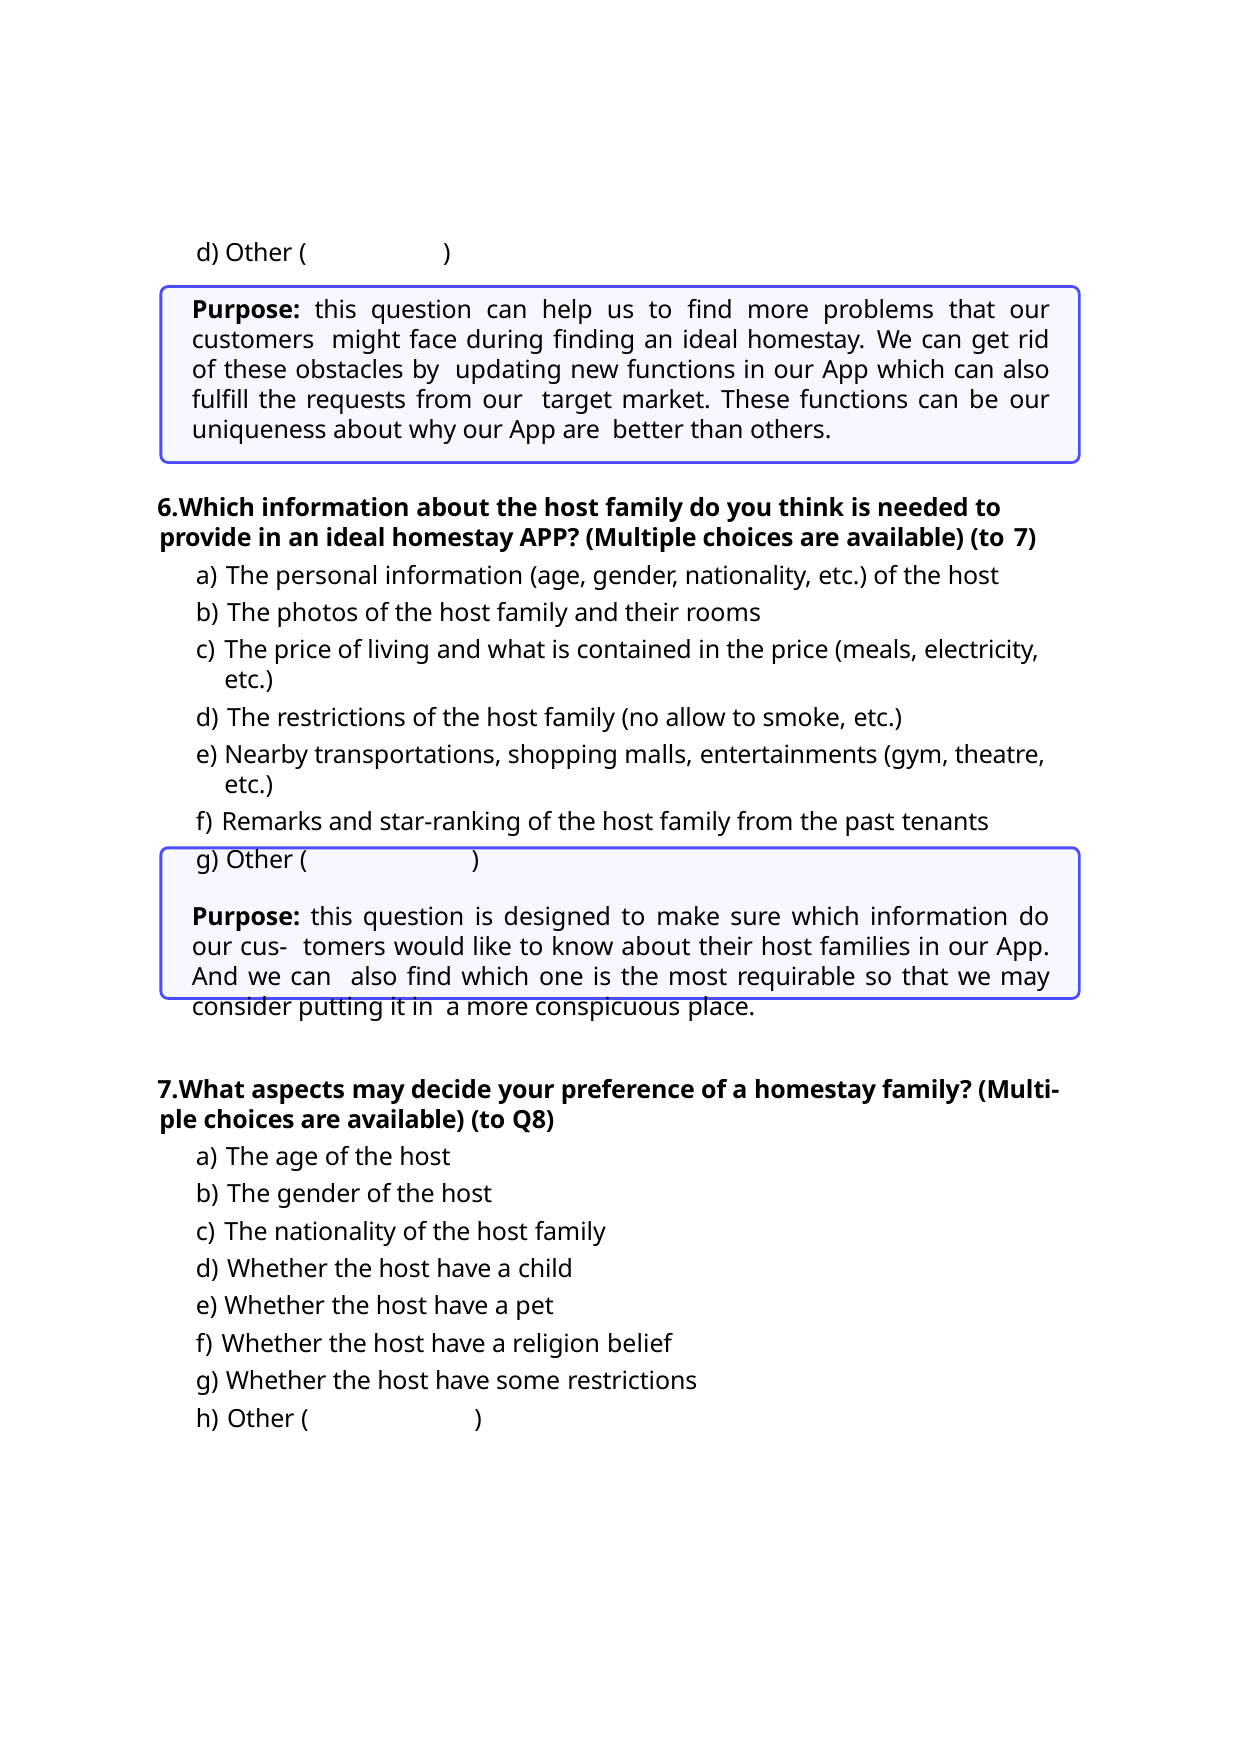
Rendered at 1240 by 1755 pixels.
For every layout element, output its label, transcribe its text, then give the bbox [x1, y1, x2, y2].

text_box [159, 845, 1081, 1001]
text_box d) Other ( ) Purpose: this question can help us to find more problems that our customers might face during finding an ideal homestay. We can get rid of these obstacles by updating new functions in our App which can also fulfill the requests from our target market. These functions can be our uniqueness about why our App are better than others. Which information about the host family do you think is needed to provide in an ideal homestay APP? (Multiple choices are available) (to 7) The personal information (age, gender, nationality, etc.) of the host The photos of the host family and their rooms The price of living and what is contained in the price (meals, electricity, etc.) The restrictions of the host family (no allow to smoke, etc.) Nearby transportations, shopping malls, entertainments (gym, theatre, etc.) Remarks and star-ranking of the host family from the past tenants Other ( ) Purpose: this question is designed to make sure which information do our cus- tomers would like to know about their host families in our App. And we can also find which one is the most requirable so that we may consider putting it in a more conspicuous place. What aspects may decide your preference of a homestay family? (Multi- ple choices are available) (to Q8) The age of the host The gender of the host The nationality of the host family Whether the host have a child Whether the host have a pet Whether the host have a religion belief Whether the host have some restrictions Other ( ) [157, 1006, 1083, 1432]
text_box d) Other ( ) Purpose: this question can help us to find more problems that our customers might face during finding an ideal homestay. We can get rid of these obstacles by updating new functions in our App which can also fulfill the requests from our target market. These functions can be our uniqueness about why our App are better than others. Which information about the host family do you think is needed to provide in an ideal homestay APP? (Multiple choices are available) (to 7) The personal information (age, gender, nationality, etc.) of the host The photos of the host family and their rooms The price of living and what is contained in the price (meals, electricity, etc.) The restrictions of the host family (no allow to smoke, etc.) Nearby transportations, shopping malls, entertainments (gym, theatre, etc.) Remarks and star-ranking of the host family from the past tenants Other ( ) Purpose: this question is designed to make sure which information do our cus- tomers would like to know about their host families in our App. And we can also find which one is the most requirable so that we may consider putting it in a more conspicuous place. What aspects may decide your preference of a homestay family? (Multi- ple choices are available) (to Q8) The age of the host The gender of the host The nationality of the host family Whether the host have a child Whether the host have a pet Whether the host have a religion belief Whether the host have some restrictions Other ( ) [157, 234, 1083, 285]
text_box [159, 284, 1081, 465]
text_box d) Other ( ) Purpose: this question can help us to find more problems that our customers might face during finding an ideal homestay. We can get rid of these obstacles by updating new functions in our App which can also fulfill the requests from our target market. These functions can be our uniqueness about why our App are better than others. Which information about the host family do you think is needed to provide in an ideal homestay APP? (Multiple choices are available) (to 7) The personal information (age, gender, nationality, etc.) of the host The photos of the host family and their rooms The price of living and what is contained in the price (meals, electricity, etc.) The restrictions of the host family (no allow to smoke, etc.) Nearby transportations, shopping malls, entertainments (gym, theatre, etc.) Remarks and star-ranking of the host family from the past tenants Other ( ) Purpose: this question is designed to make sure which information do our cus- tomers would like to know about their host families in our App. And we can also find which one is the most requirable so that we may consider putting it in a more conspicuous place. What aspects may decide your preference of a homestay family? (Multi- ple choices are available) (to Q8) The age of the host The gender of the host The nationality of the host family Whether the host have a child Whether the host have a pet Whether the host have a religion belief Whether the host have some restrictions Other ( ) [157, 471, 1083, 846]
